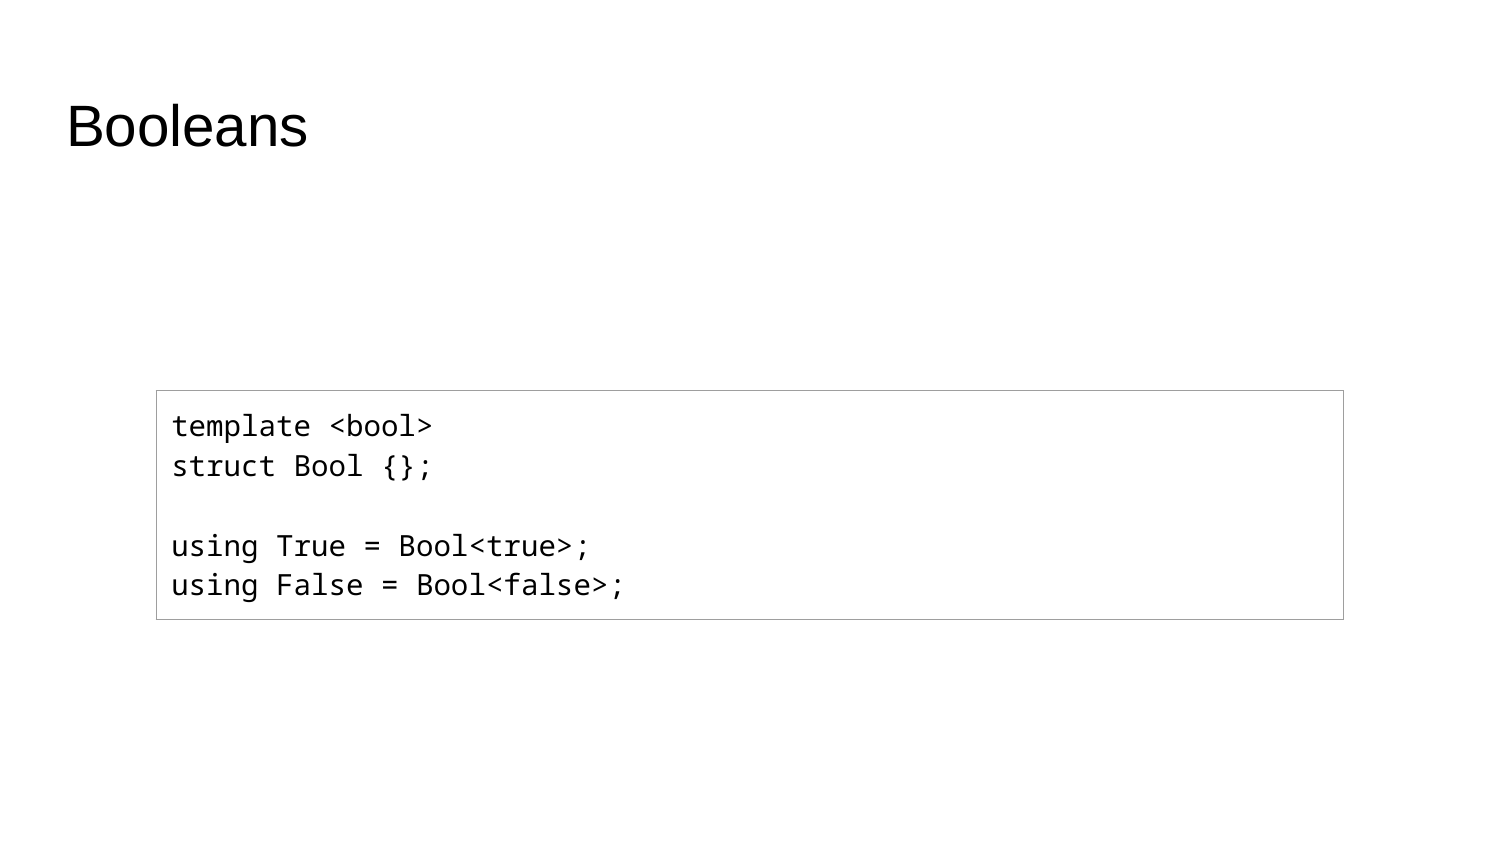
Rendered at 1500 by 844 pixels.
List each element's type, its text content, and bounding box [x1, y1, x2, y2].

title Booleans [51, 72, 1449, 167]
table_header template <bool> struct Bool {}; using True = Bool<true>; using False = Bool<false>; [157, 391, 1343, 619]
